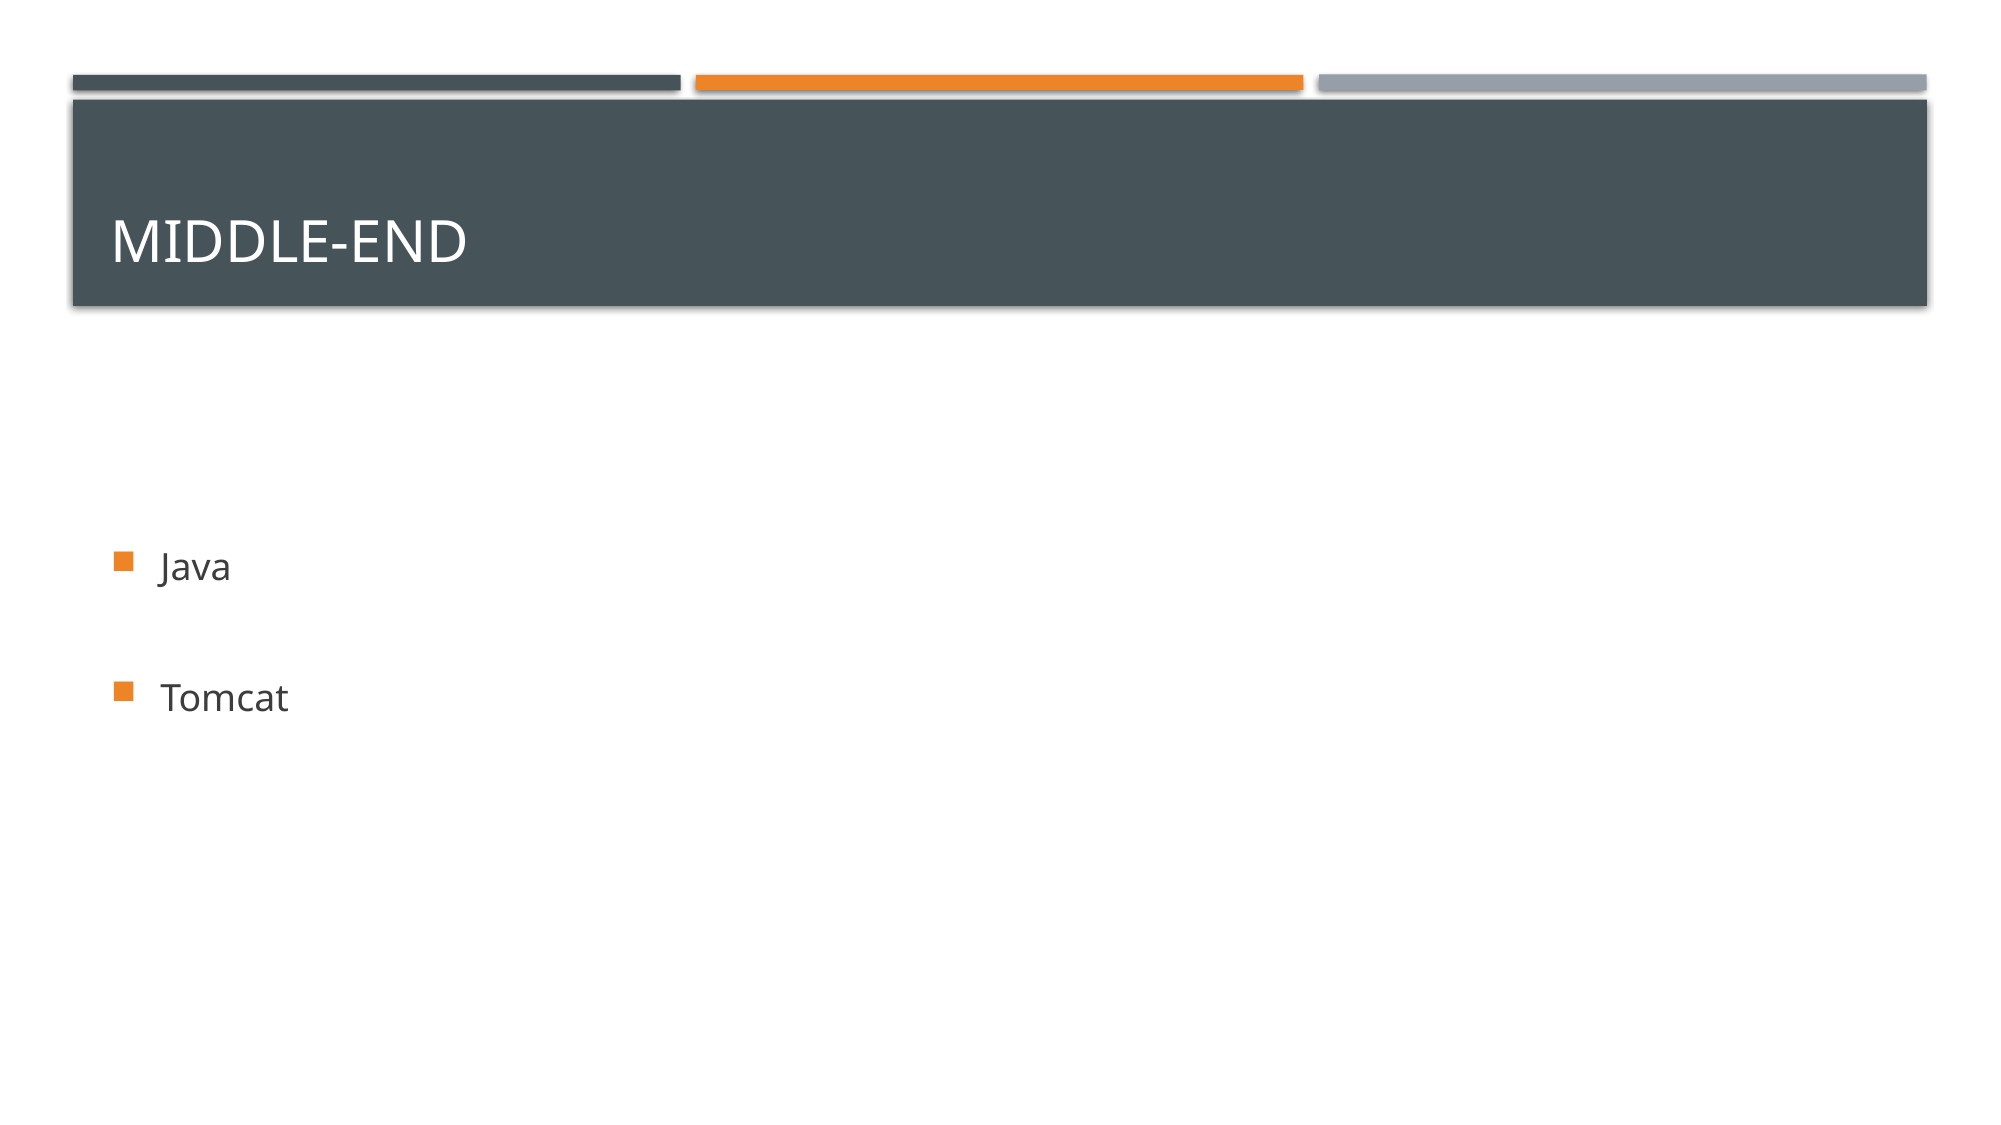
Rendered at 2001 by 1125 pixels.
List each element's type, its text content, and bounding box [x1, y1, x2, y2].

title Middle-End [95, 119, 1905, 282]
list Java Tomcat [95, 365, 985, 962]
